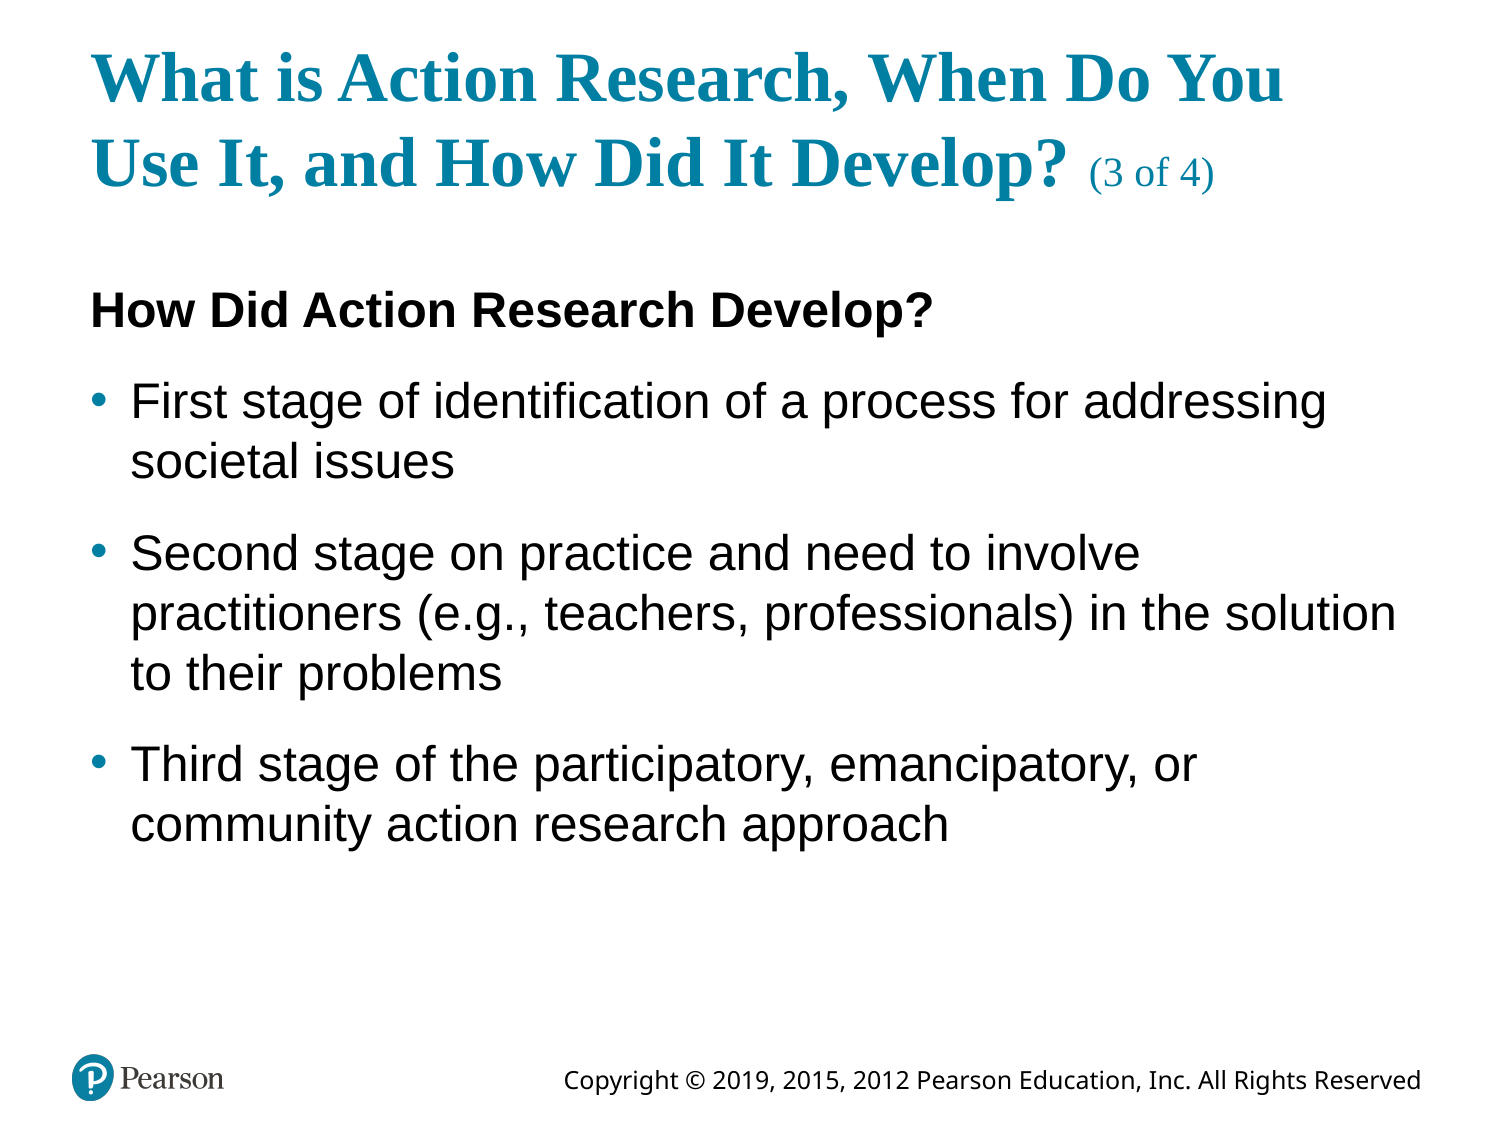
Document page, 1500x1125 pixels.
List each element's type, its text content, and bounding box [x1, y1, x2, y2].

list How Did Action Research Develop? First stage of identification of a process for addressing societal issues Second stage on practice and need to involve practitioners (e.g., teachers, professionals) in the solution to their problems Third stage of the participatory, emancipatory, or community action research approach [75, 262, 1425, 1005]
picture [72, 1087, 83, 1101]
title What is Action Research, When Do You Use It, and How Did It Develop? (3 of 4) [75, 35, 1425, 216]
picture [80, 1063, 106, 1088]
picture [72, 1054, 88, 1070]
picture [98, 1054, 224, 1101]
